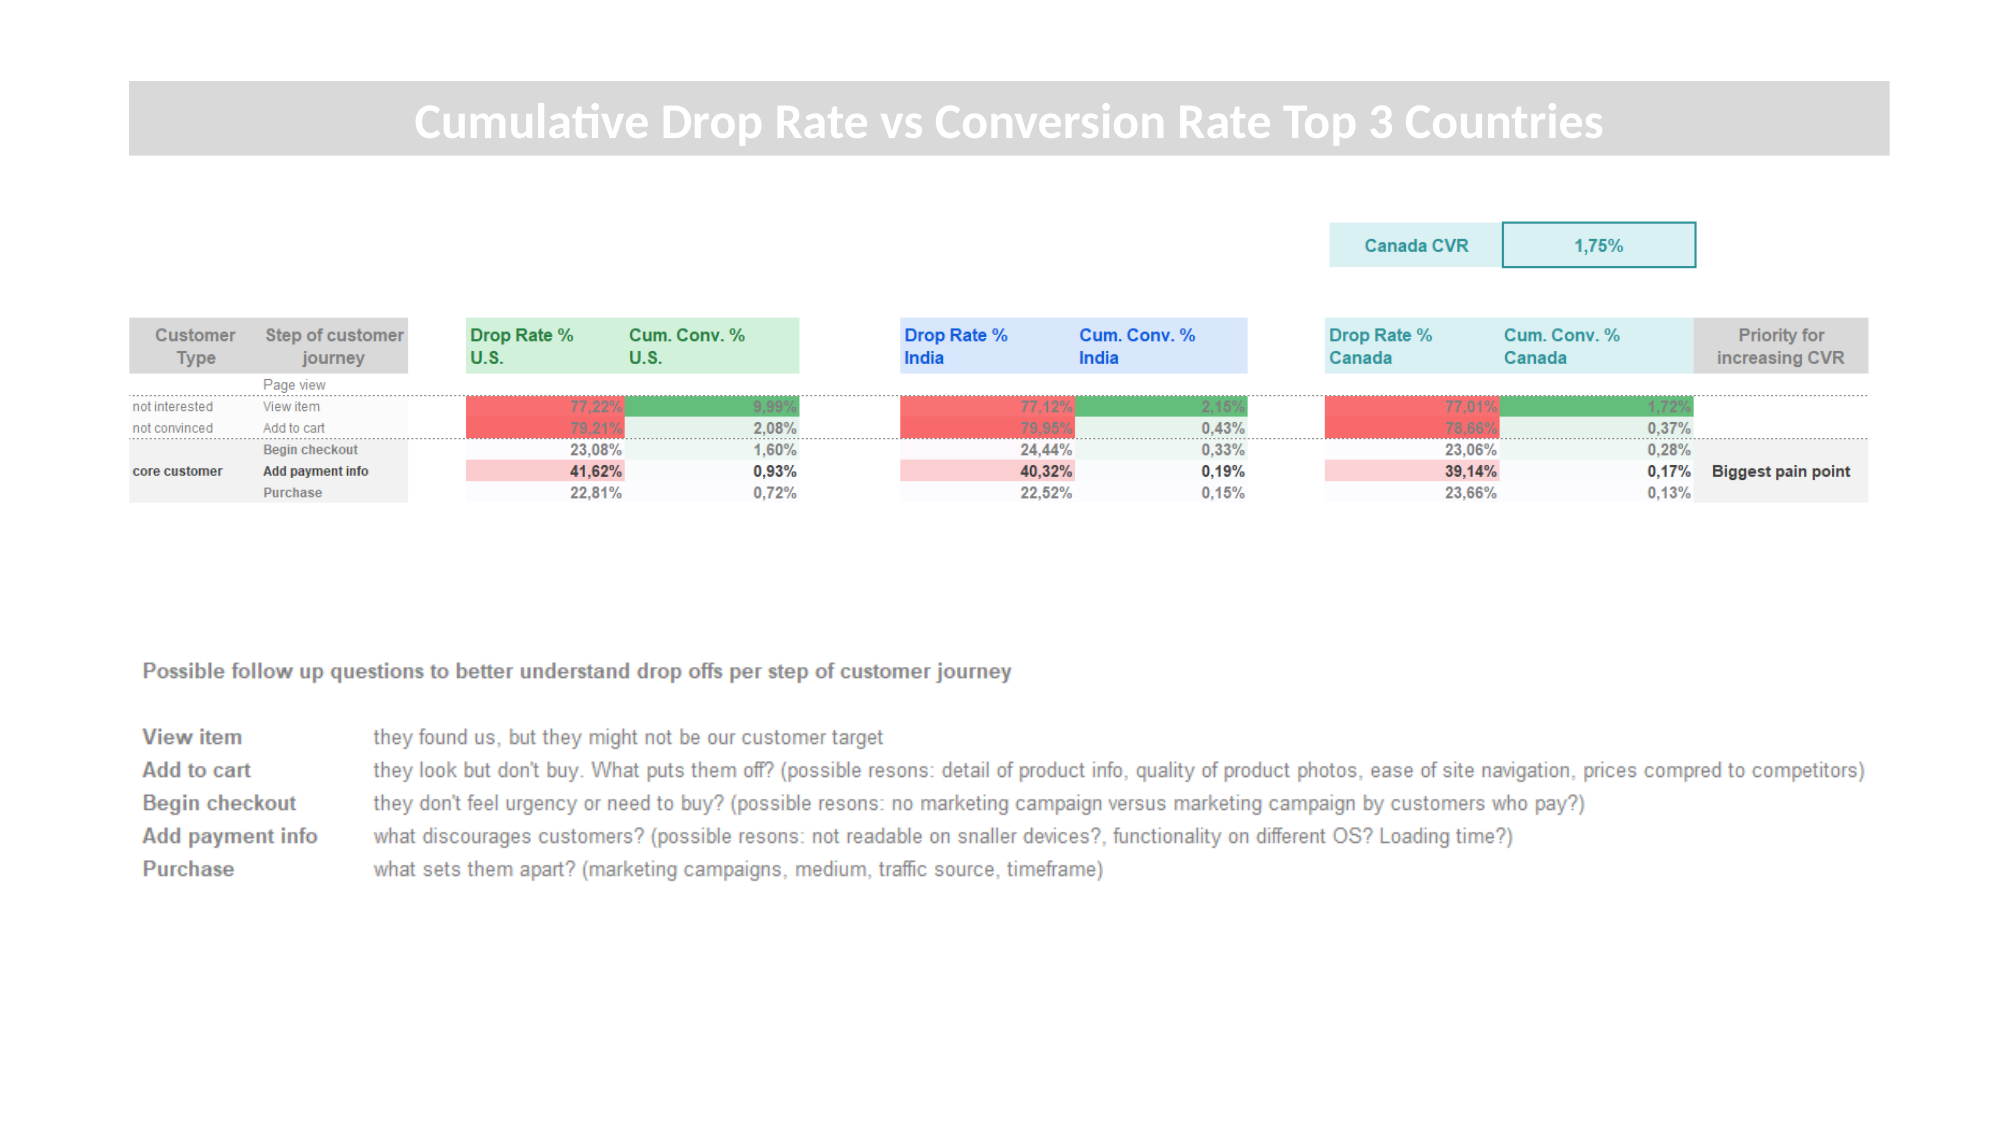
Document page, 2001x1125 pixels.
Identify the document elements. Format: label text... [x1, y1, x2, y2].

picture [124, 633, 1874, 911]
text_box Cumulative Drop Rate vs Conversion Rate Top 3 Countries [129, 81, 1890, 156]
picture [124, 308, 1876, 508]
picture [1309, 214, 1736, 291]
